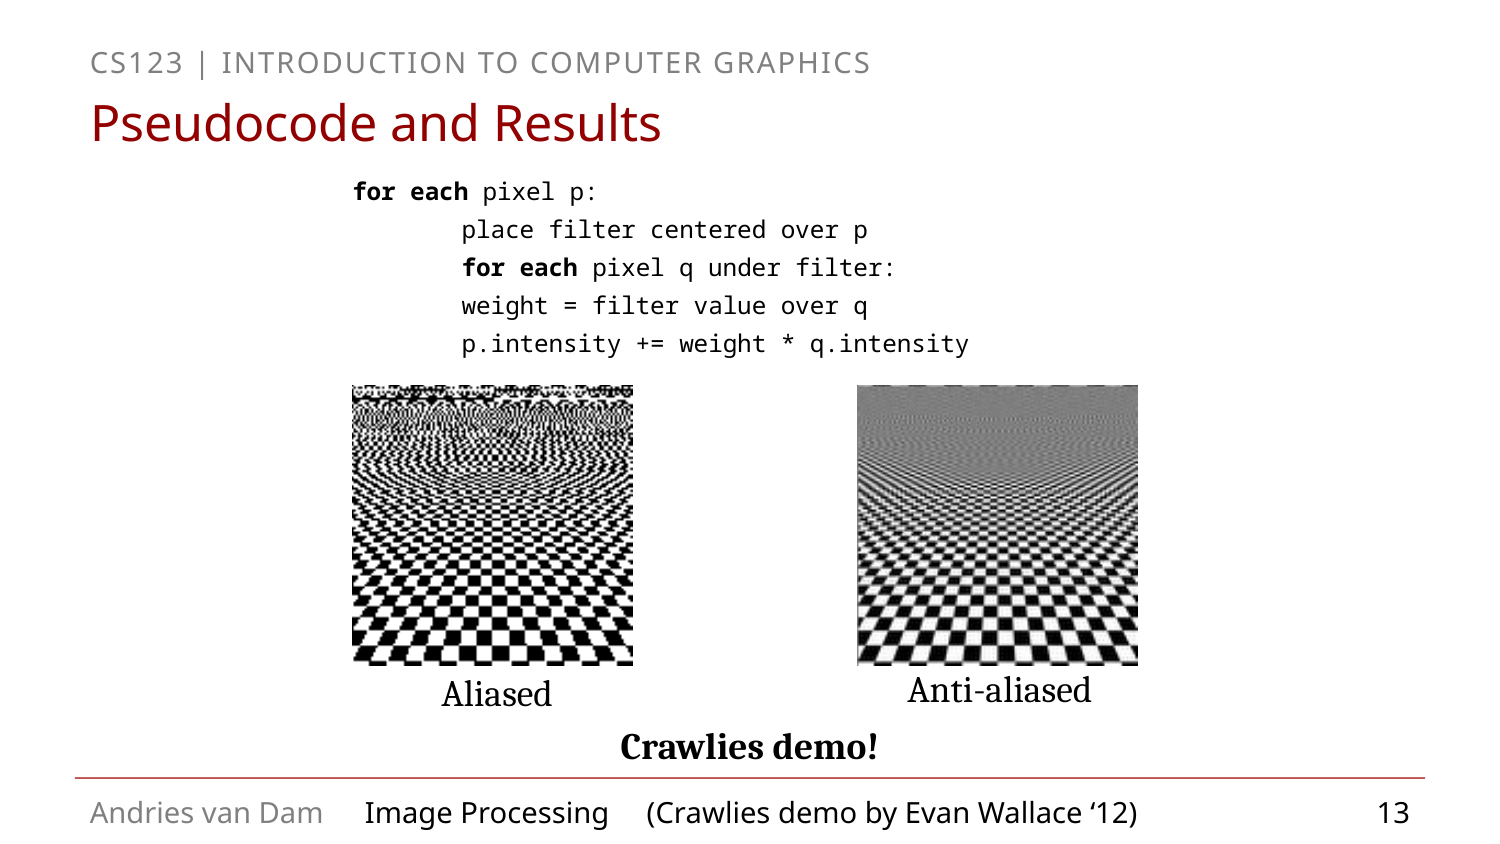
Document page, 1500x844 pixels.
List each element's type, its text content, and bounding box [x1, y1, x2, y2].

slide_number 13 [1224, 787, 1425, 827]
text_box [319, 385, 676, 723]
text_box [824, 385, 1176, 719]
title Pseudocode and Results [75, 84, 1425, 160]
text_box Crawlies demo! [74, 714, 1425, 775]
list for each pixel p: place filter centered over p for each pixel q under filter: weight = filter value over q p.intensity += weight * q.intensity [337, 168, 1163, 366]
footer Image Processing (Crawlies demo by Evan Wallace ‘12) [350, 787, 1213, 827]
